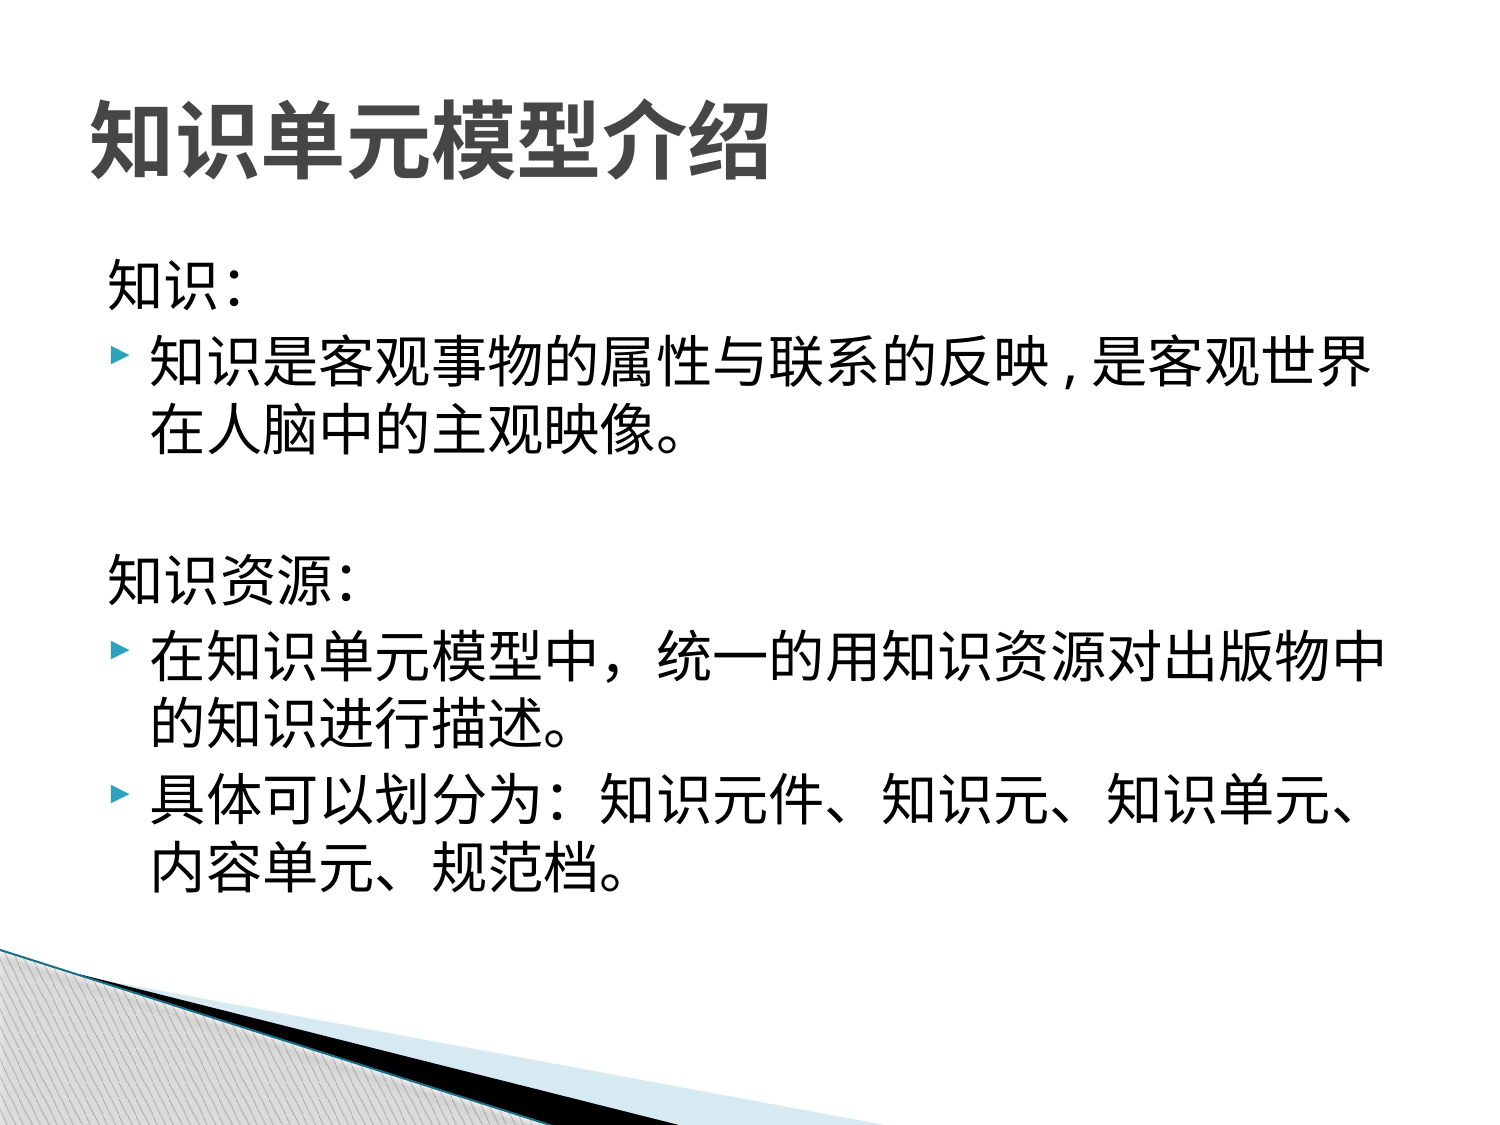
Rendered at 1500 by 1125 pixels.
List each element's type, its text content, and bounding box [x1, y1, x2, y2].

title 知识单元模型介绍 [75, 45, 1425, 233]
list 知识： 知识是客观事物的属性与联系的反映,是客观世界在人脑中的主观映像。 知识资源： 在知识单元模型中，统一的用知识资源对出版物中的知识进行描述。 具体可以划分为：知识元件、知识元、知识单元、内容单元、规范档。 [75, 243, 1425, 1071]
